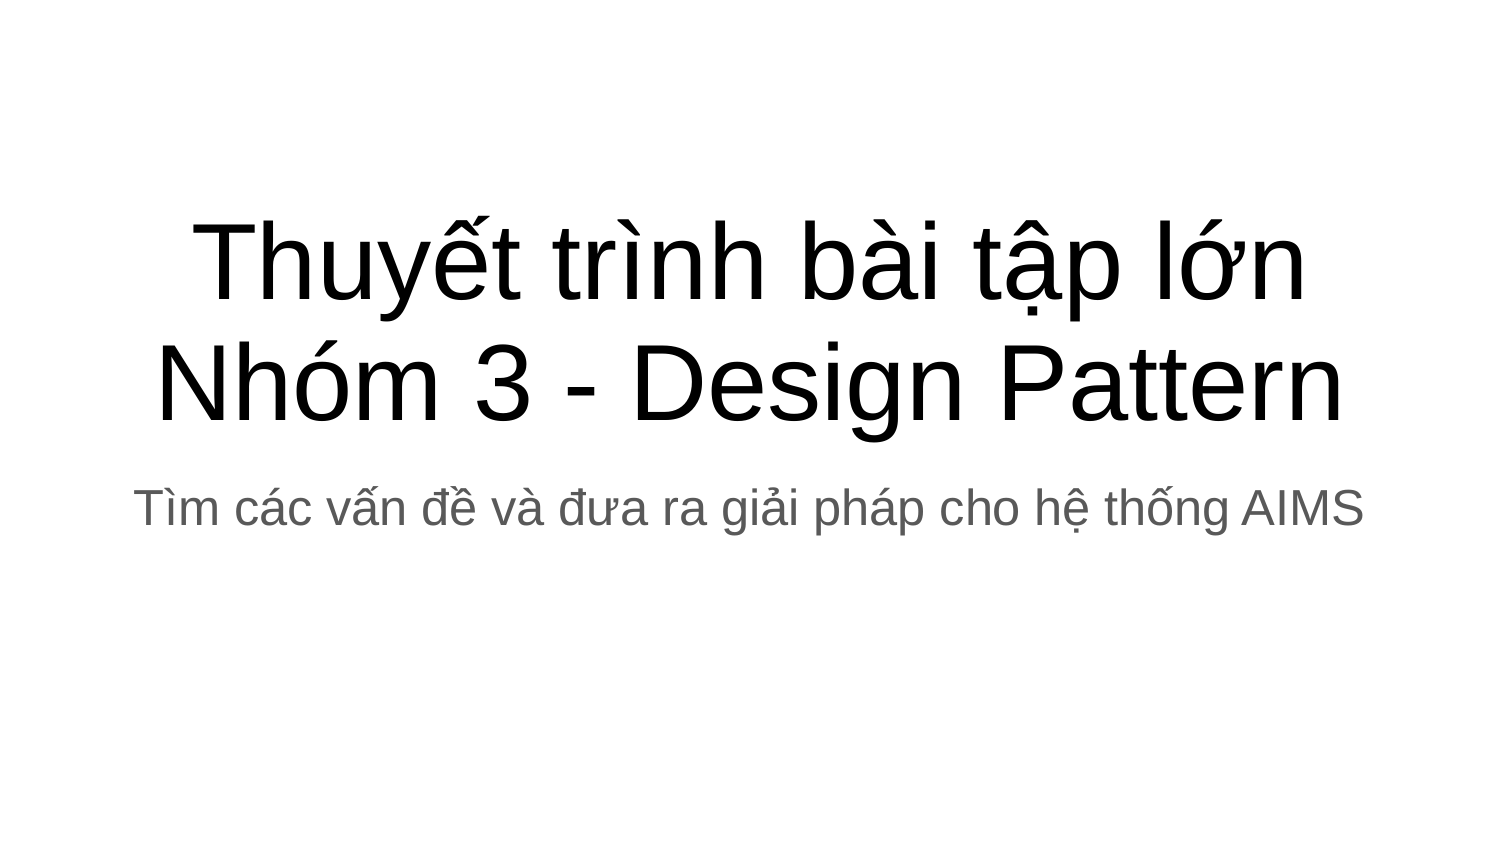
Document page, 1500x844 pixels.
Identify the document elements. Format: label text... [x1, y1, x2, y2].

title Thuyết trình bài tập lớn Nhóm 3 - Design Pattern [51, 122, 1449, 459]
subtitle Tìm các vấn đề và đưa ra giải pháp cho hệ thống AIMS [51, 464, 1449, 595]
